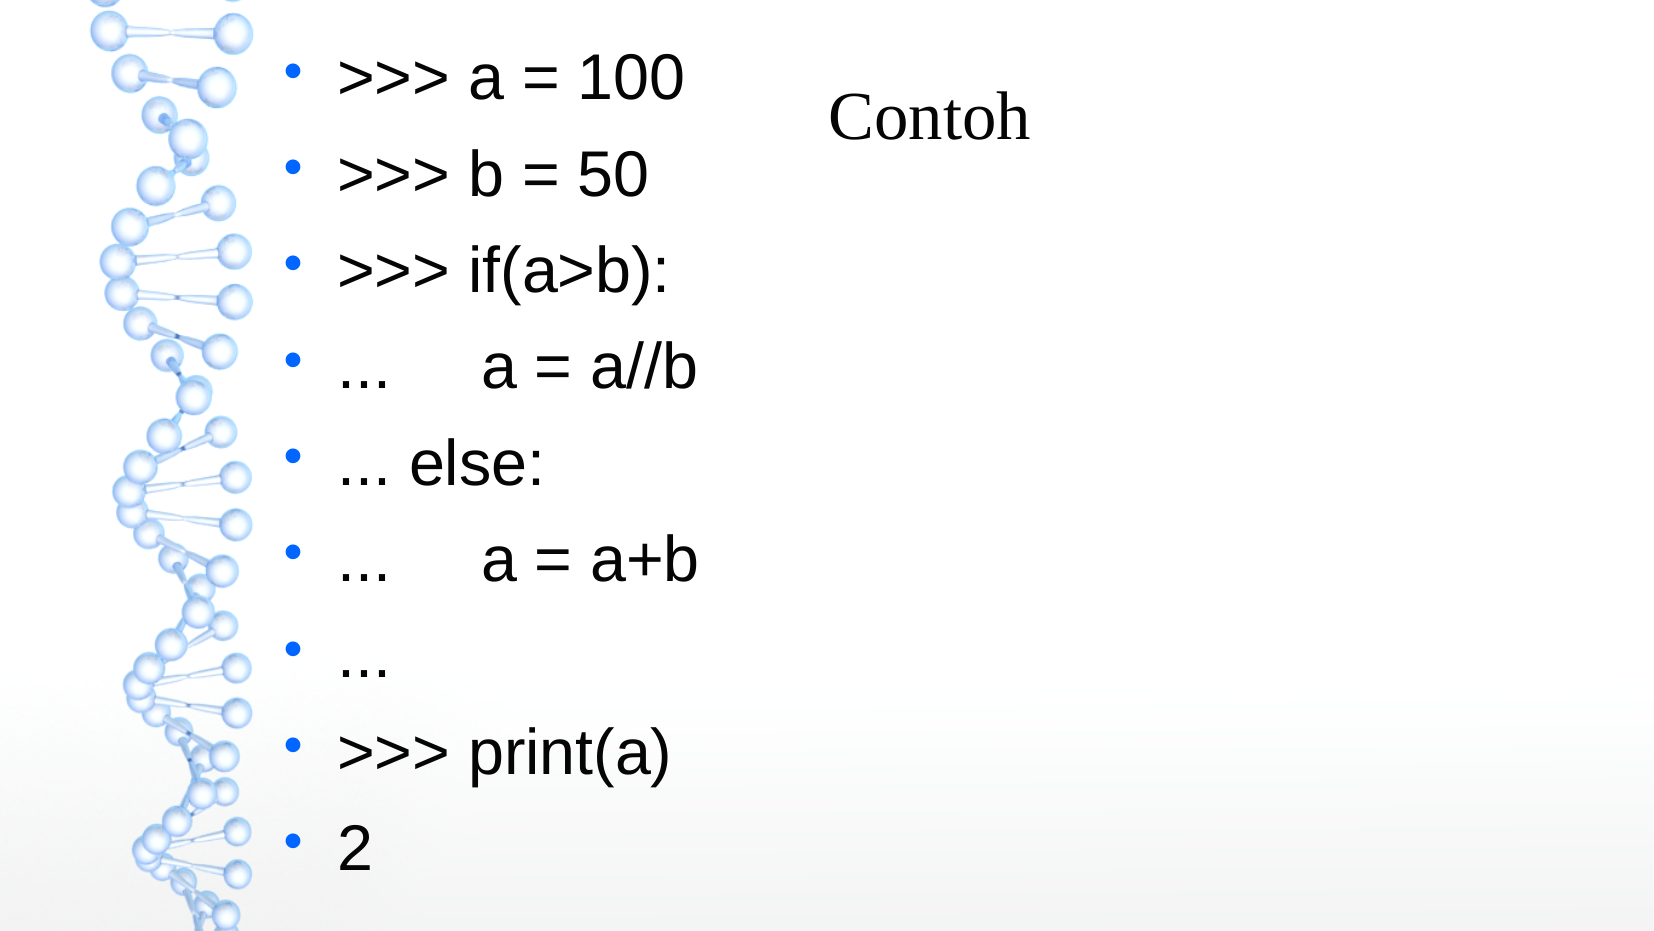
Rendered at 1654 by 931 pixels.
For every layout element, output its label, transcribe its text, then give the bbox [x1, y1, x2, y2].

picture [0, 0, 1654, 931]
text_box >>> a = 100 >>> b = 50 >>> if(a>b): ... a = a//b ... else: ... a = a+b ... >>> print(a) 2 [265, 35, 1595, 885]
